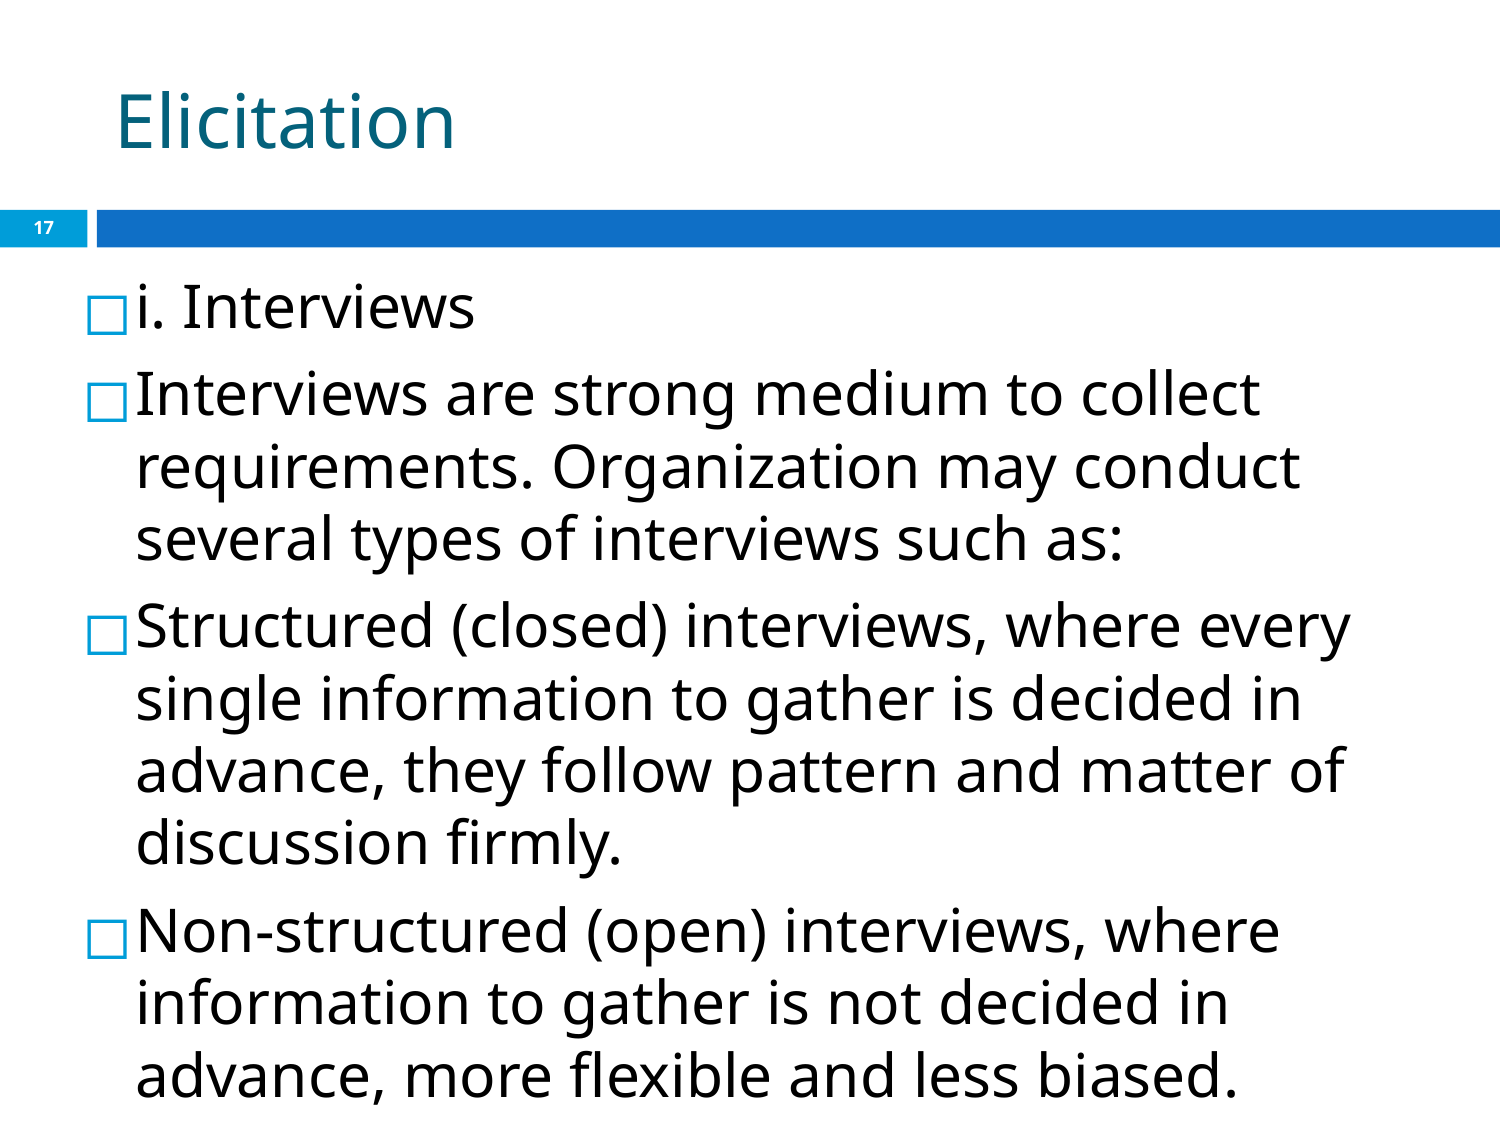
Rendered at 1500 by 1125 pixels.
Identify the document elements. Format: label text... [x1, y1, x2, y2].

list i. Interviews Interviews are strong medium to collect requirements. Organization may conduct several types of interviews such as: Structured (closed) interviews, where every single information to gather is decided in advance, they follow pattern and matter of discussion firmly. Non-structured (open) interviews, where information to gather is not decided in advance, more flexible and less biased. [67, 260, 1434, 1041]
slide_number ‹#› [0, 208, 88, 249]
title Elicitation [99, 37, 1438, 200]
